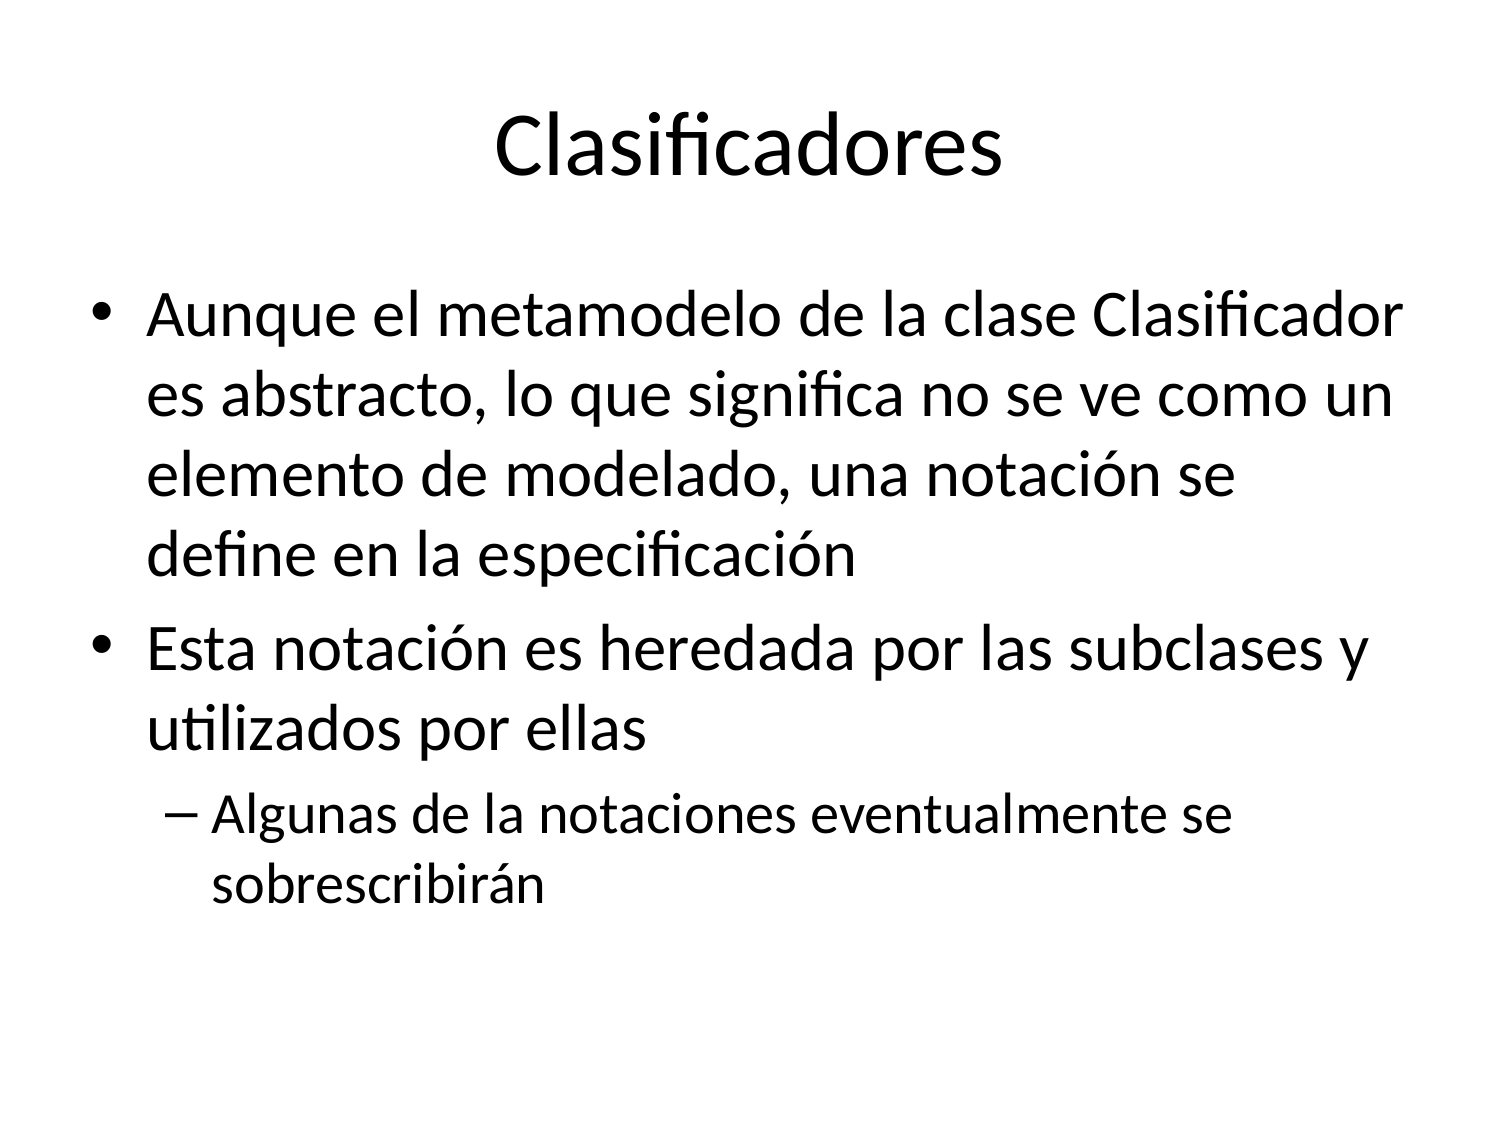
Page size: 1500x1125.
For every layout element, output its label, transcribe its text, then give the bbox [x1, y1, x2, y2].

list Aunque el metamodelo de la clase Clasificador es abstracto, lo que significa no se ve como un elemento de modelado, una notación se define en la especificación Esta notación es heredada por las subclases y utilizados por ellas Algunas de la notaciones eventualmente se sobrescribirán [75, 262, 1425, 1005]
title Clasificadores [75, 45, 1425, 233]
